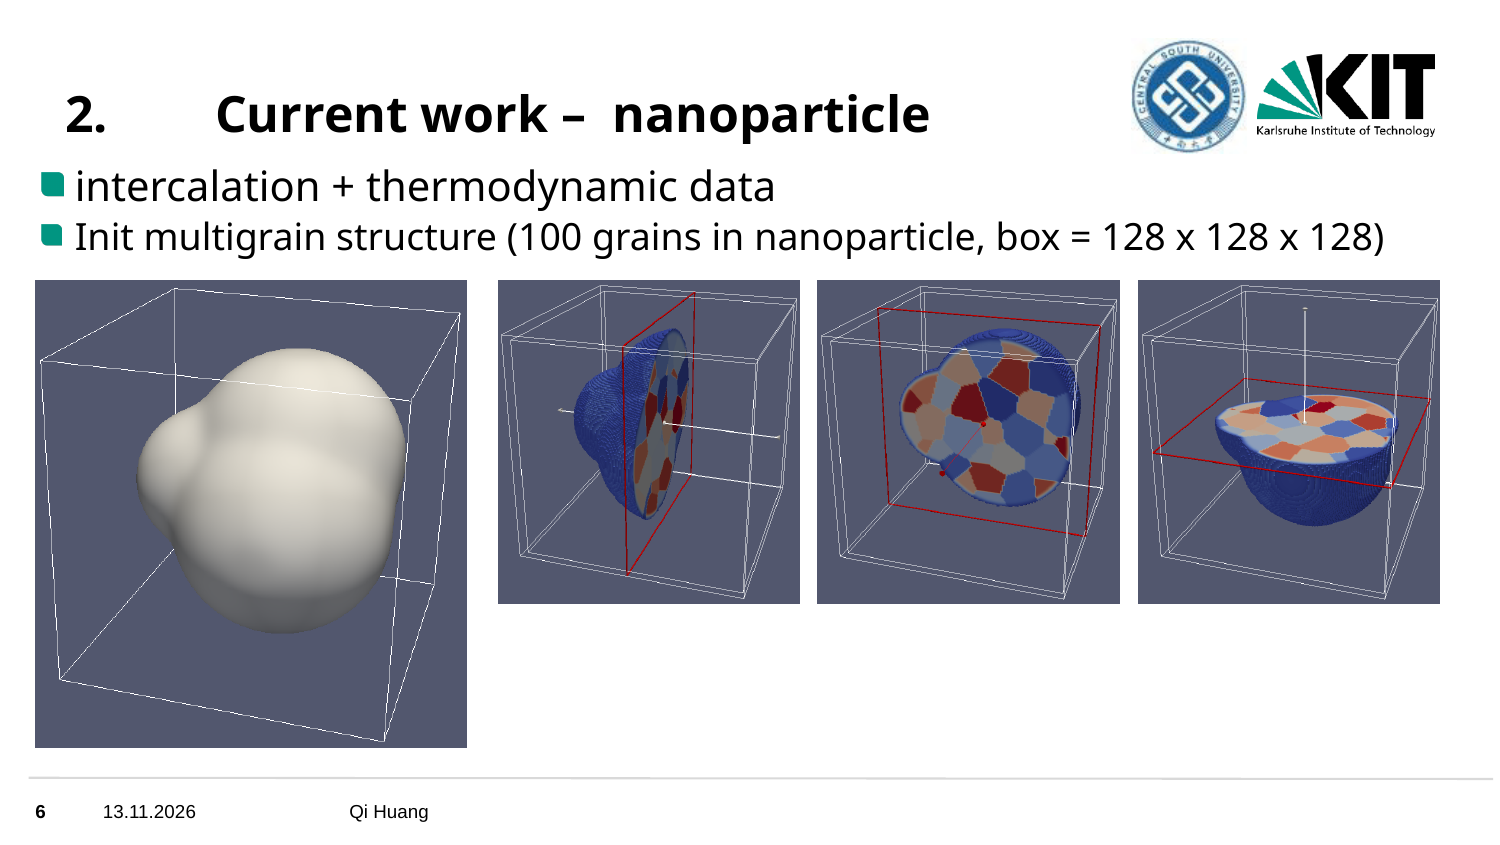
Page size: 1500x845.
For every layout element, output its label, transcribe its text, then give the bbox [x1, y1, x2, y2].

picture [498, 280, 800, 604]
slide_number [102, 778, 272, 844]
picture [1138, 280, 1440, 604]
picture [41, 172, 64, 199]
picture [35, 280, 467, 748]
picture [1257, 54, 1435, 137]
slide_number 6 [35, 778, 89, 844]
picture [1131, 38, 1247, 154]
picture [817, 280, 1120, 604]
picture [41, 224, 62, 248]
list intercalation + thermodynamic data Init multigrain structure (100 grains in nanoparticle, box = 128 x 128 x 128) [41, 165, 1459, 757]
